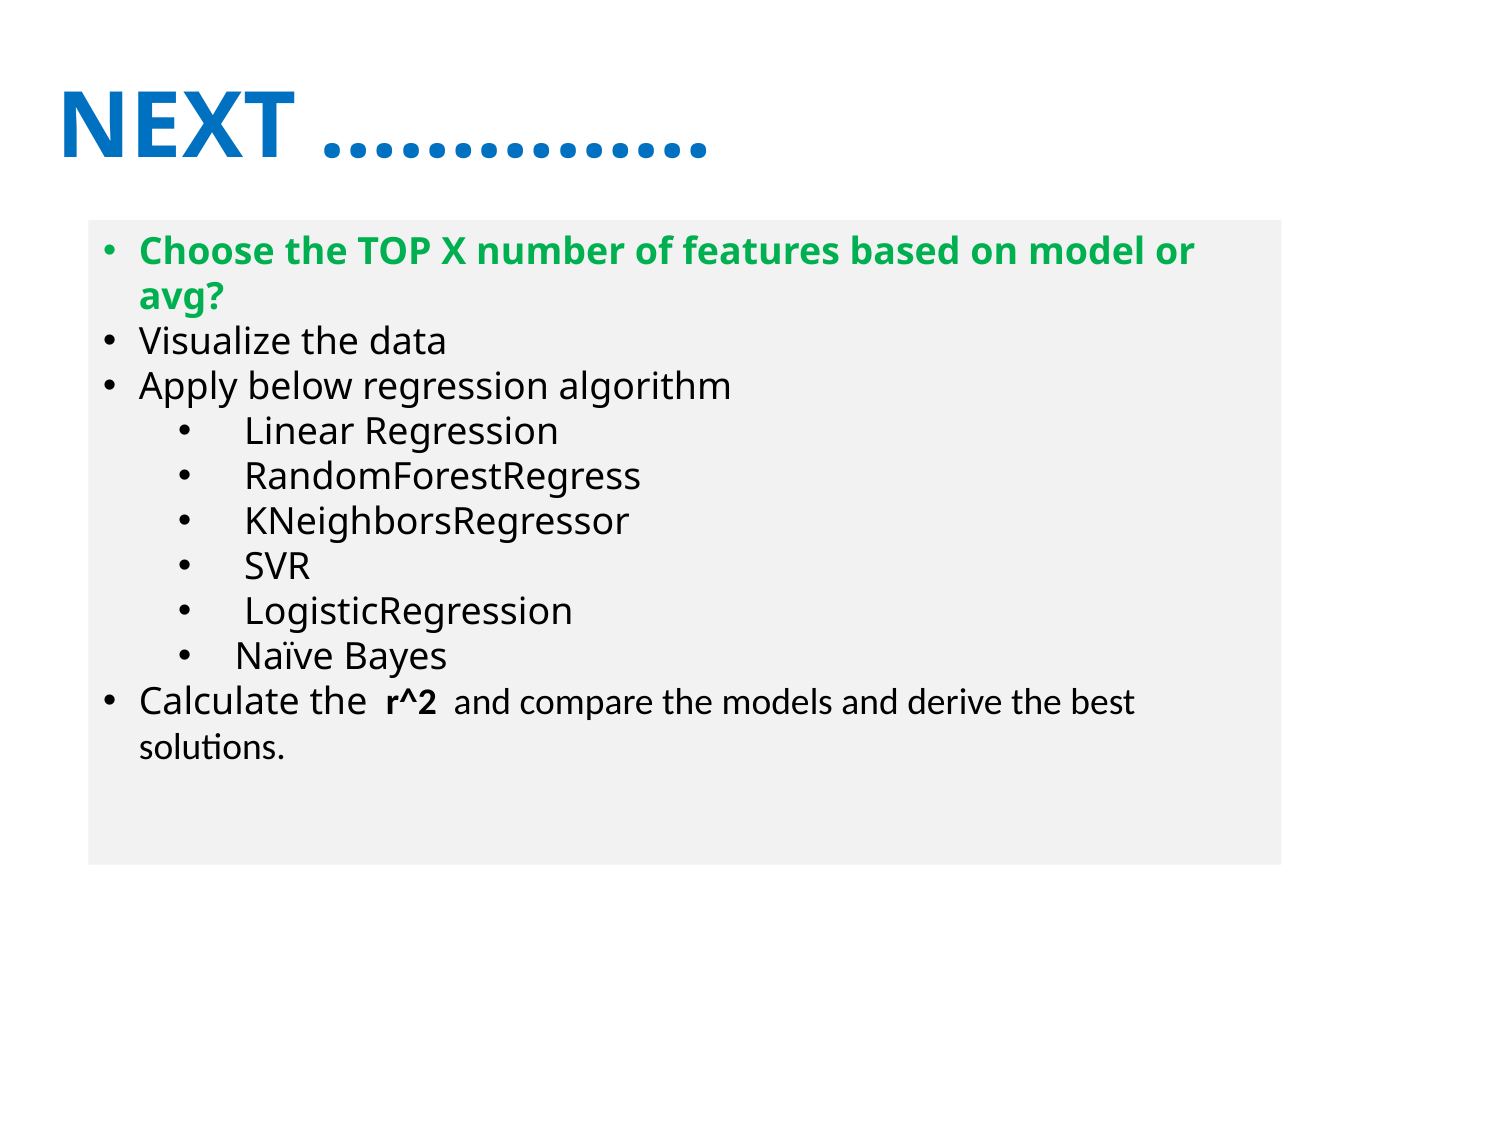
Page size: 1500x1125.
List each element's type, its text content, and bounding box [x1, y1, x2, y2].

title NEXT …………… [41, 45, 1392, 197]
text_box Choose the TOP X number of features based on model or avg? Visualize the data Apply below regression algorithm Linear Regression RandomForestRegress KNeighborsRegressor SVR LogisticRegression Naïve Bayes Calculate the r^2 and compare the models and derive the best solutions. [88, 219, 1282, 865]
